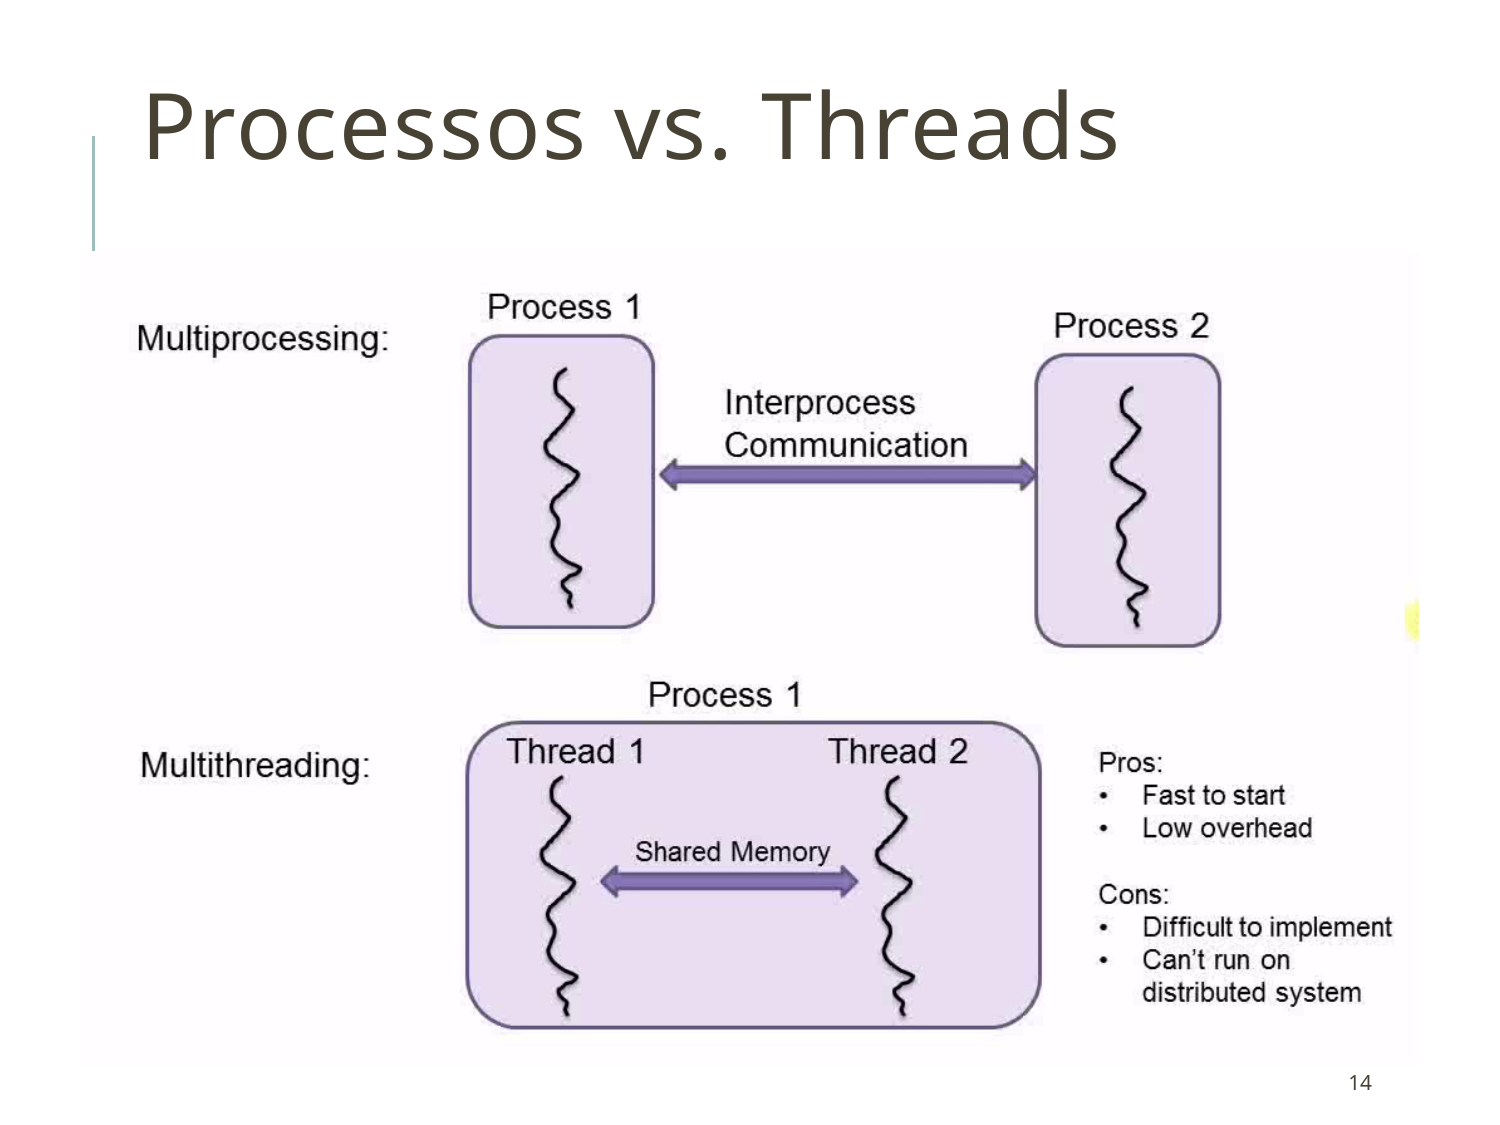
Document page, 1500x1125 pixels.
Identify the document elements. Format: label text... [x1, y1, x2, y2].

slide_number 14 [1333, 1061, 1454, 1107]
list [80, 251, 1420, 1066]
title Processos vs. Threads [126, 10, 1322, 246]
